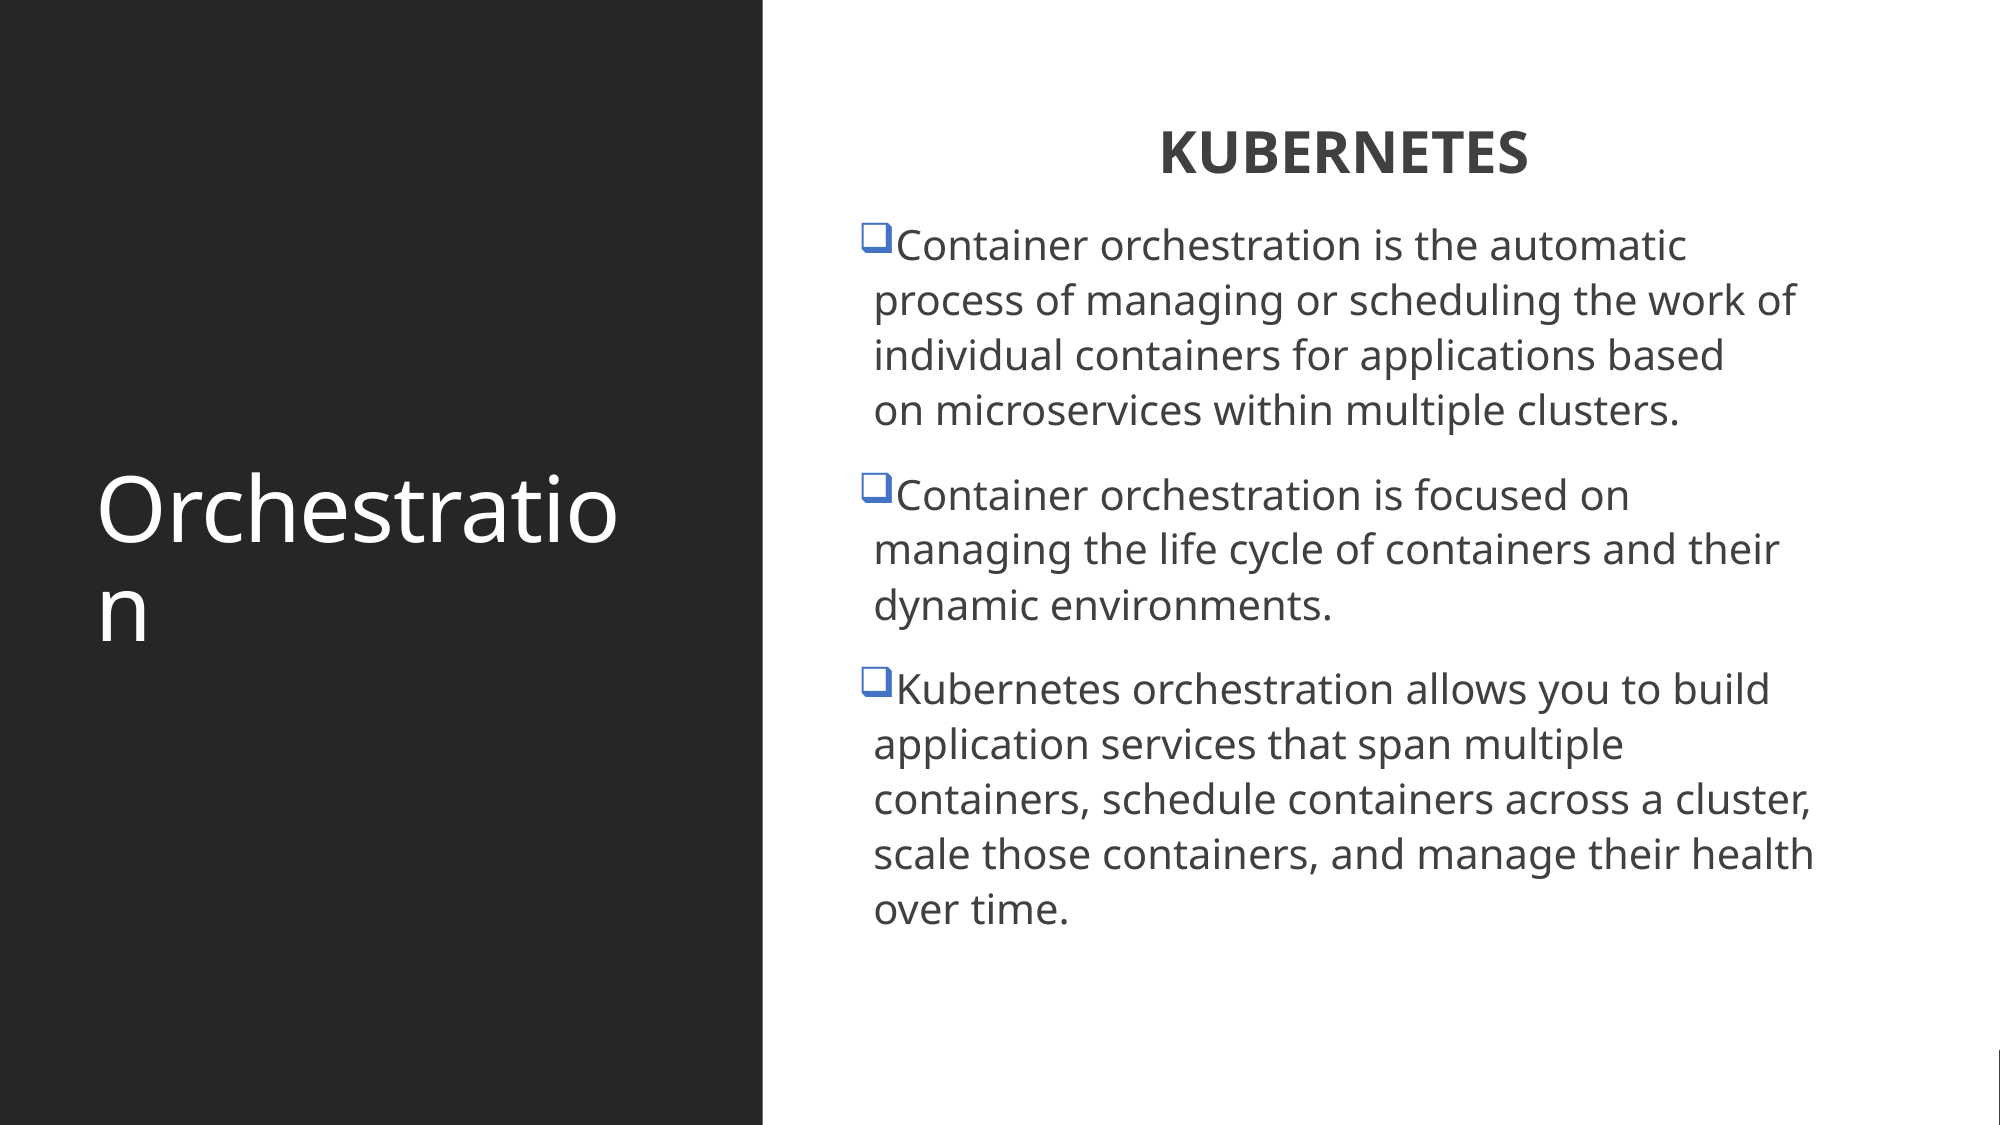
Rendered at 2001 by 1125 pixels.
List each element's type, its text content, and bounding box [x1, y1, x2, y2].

list KUBERNETES Container orchestration is the automatic process of managing or scheduling the work of individual containers for applications based on microservices within multiple clusters. Container orchestration is focused on managing the life cycle of containers and their dynamic environments. Kubernetes orchestration allows you to build application services that span multiple containers, schedule containers across a cluster, scale those containers, and manage their health over time. [858, 99, 1830, 1026]
title Orchestration [80, 99, 679, 1026]
text_box [0, 0, 764, 1125]
text_box [764, 0, 2000, 1125]
